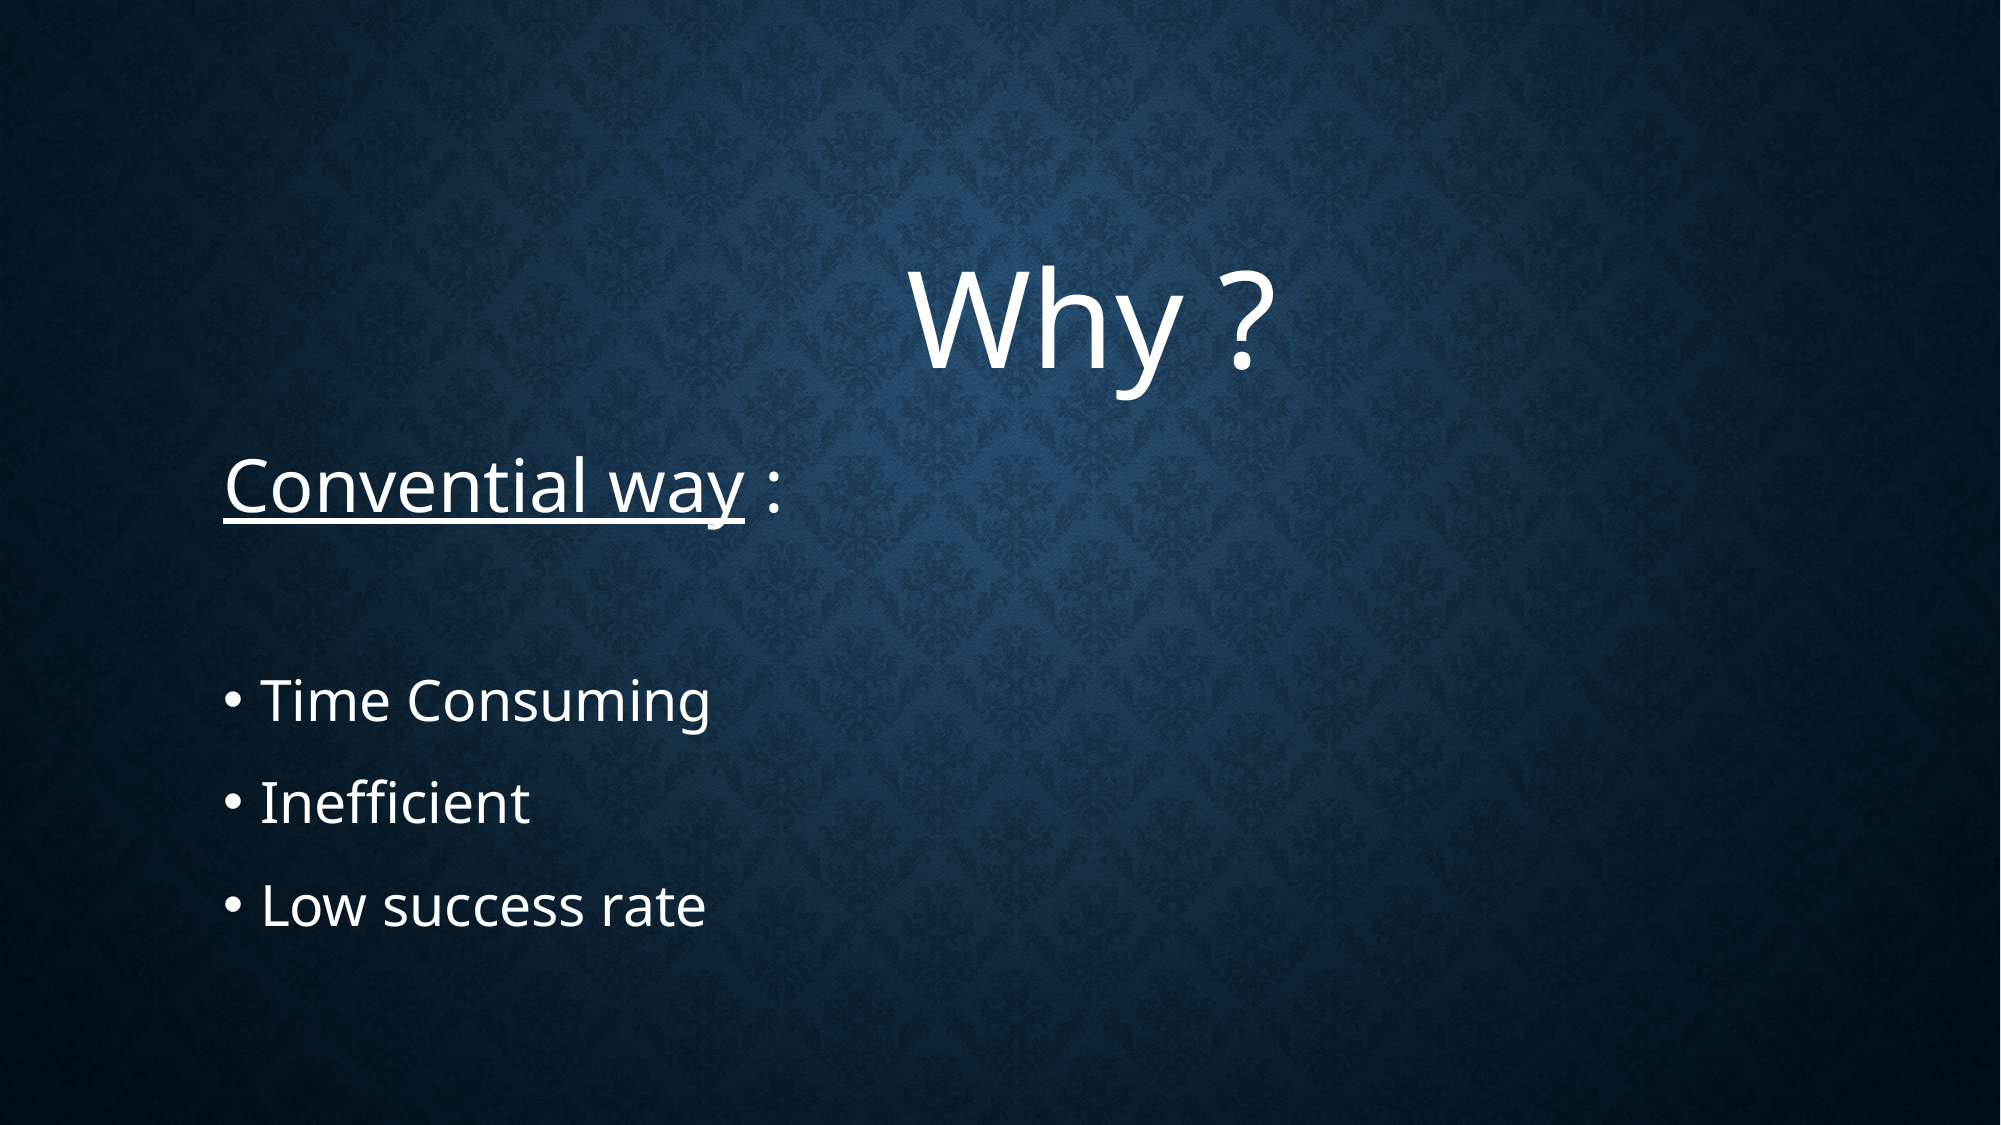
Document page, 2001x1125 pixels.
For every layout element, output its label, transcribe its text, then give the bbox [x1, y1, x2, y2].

list Why ? Convential way : Time Consuming Inefficient Low success rate [208, 158, 1849, 950]
